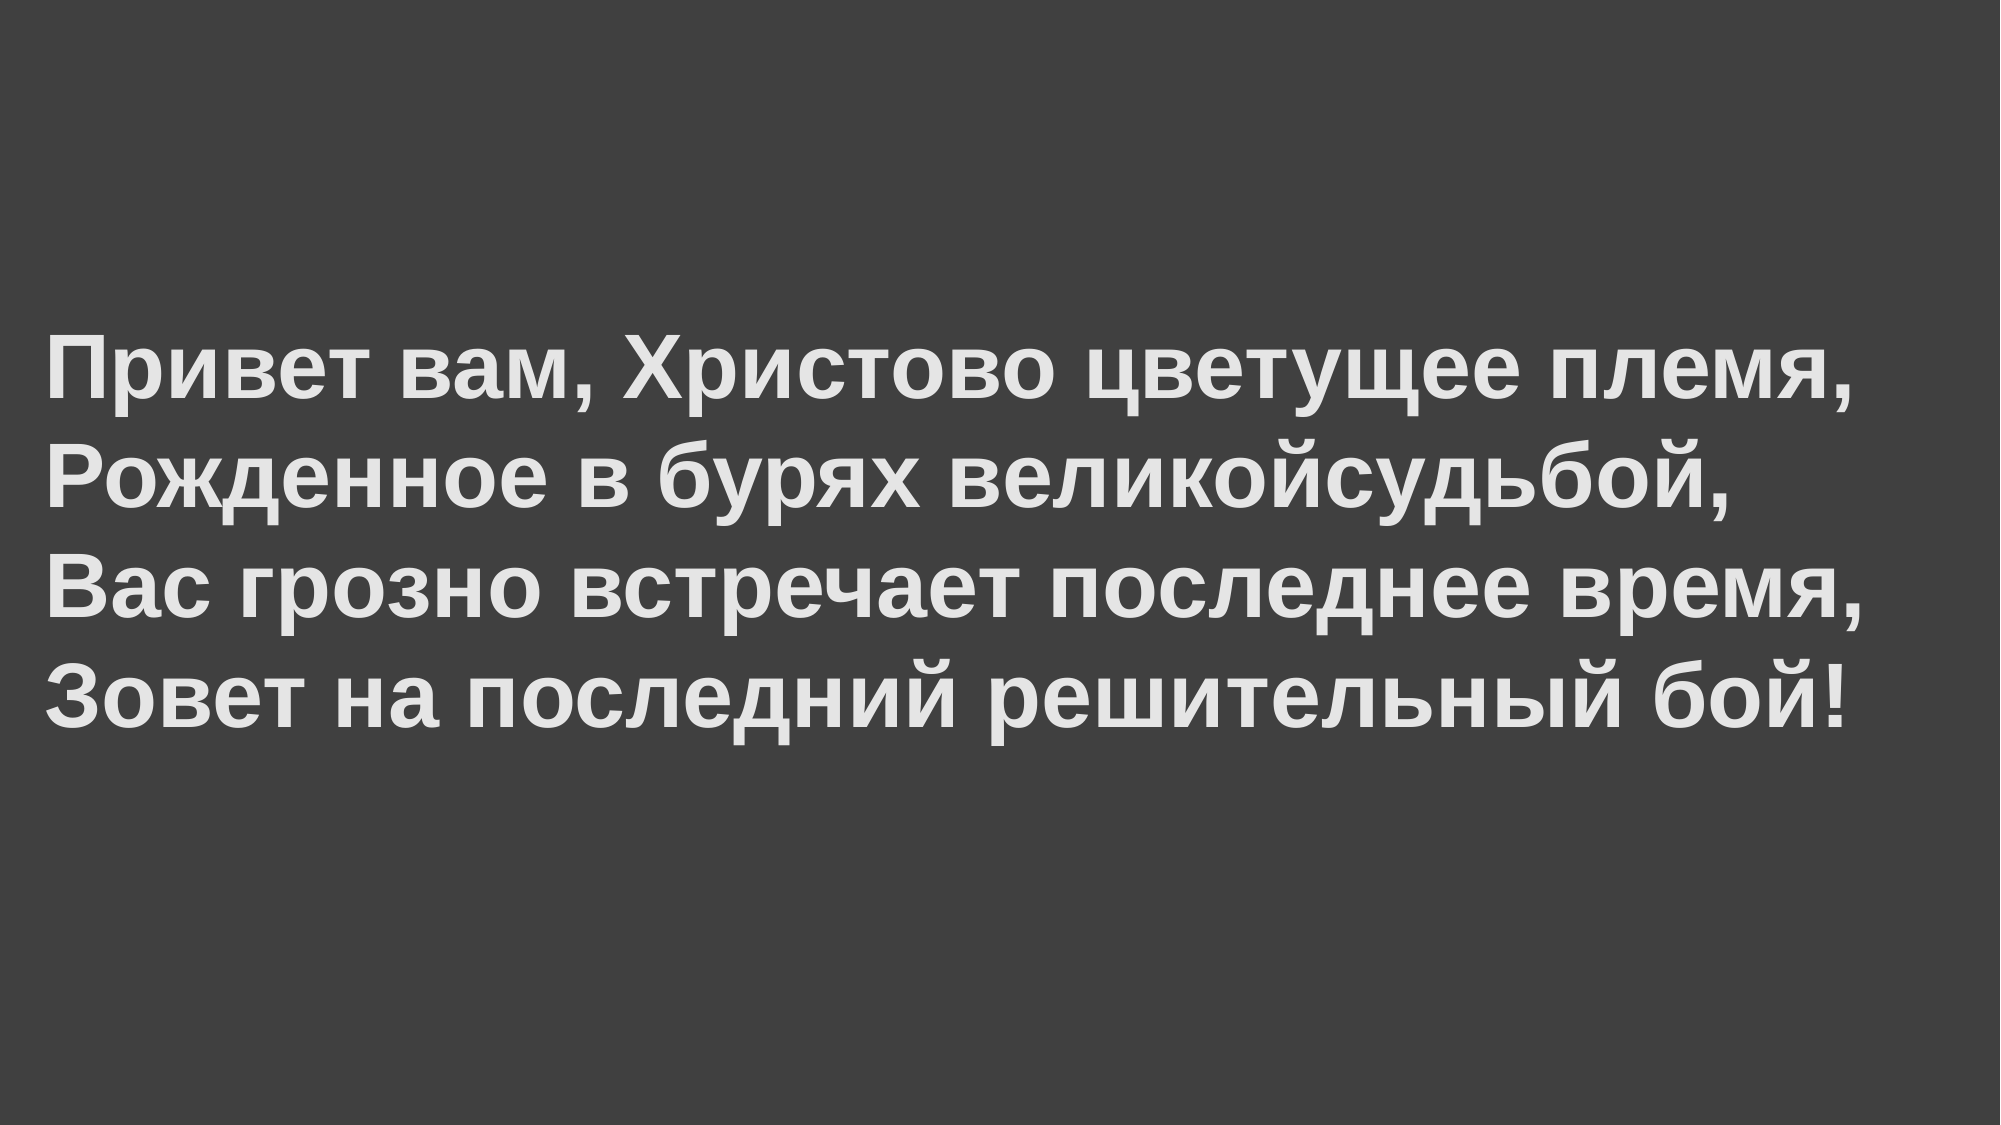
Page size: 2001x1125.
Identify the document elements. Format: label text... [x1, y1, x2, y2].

text_box Привет вам, Христово цветущее племя, Рожденное в бурях великойсудьбой, Вас грозно встречает последнее время, Зовет на последний решительный бой! [29, 188, 1967, 1125]
